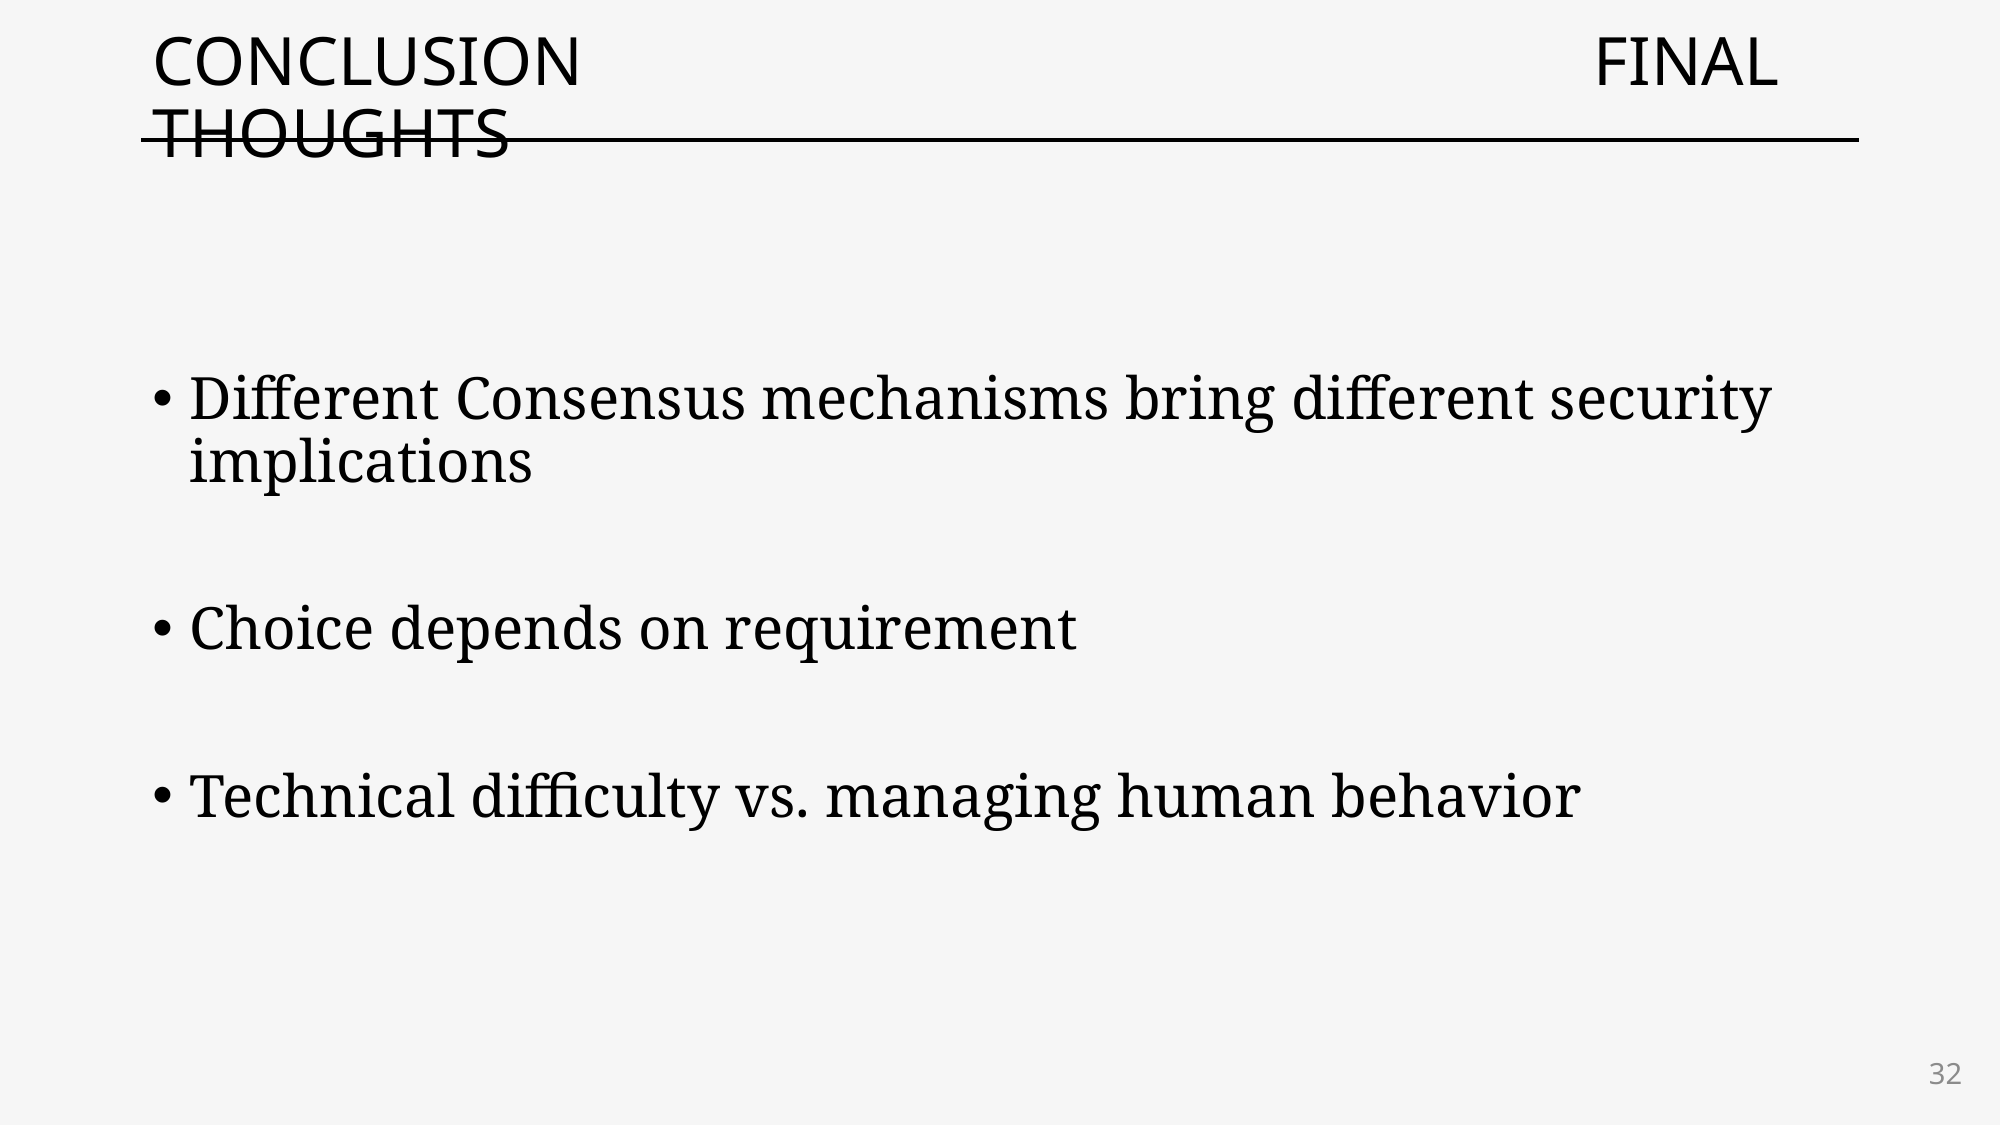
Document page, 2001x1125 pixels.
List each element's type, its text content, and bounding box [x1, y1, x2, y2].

slide_number 32 [1527, 1045, 1978, 1106]
list Different Consensus mechanisms bring different security implications Choice depends on requirement Technical difficulty vs. managing human behavior [137, 271, 1806, 985]
title CONCLUSION FINAL THOUGHTS [137, 59, 1863, 141]
